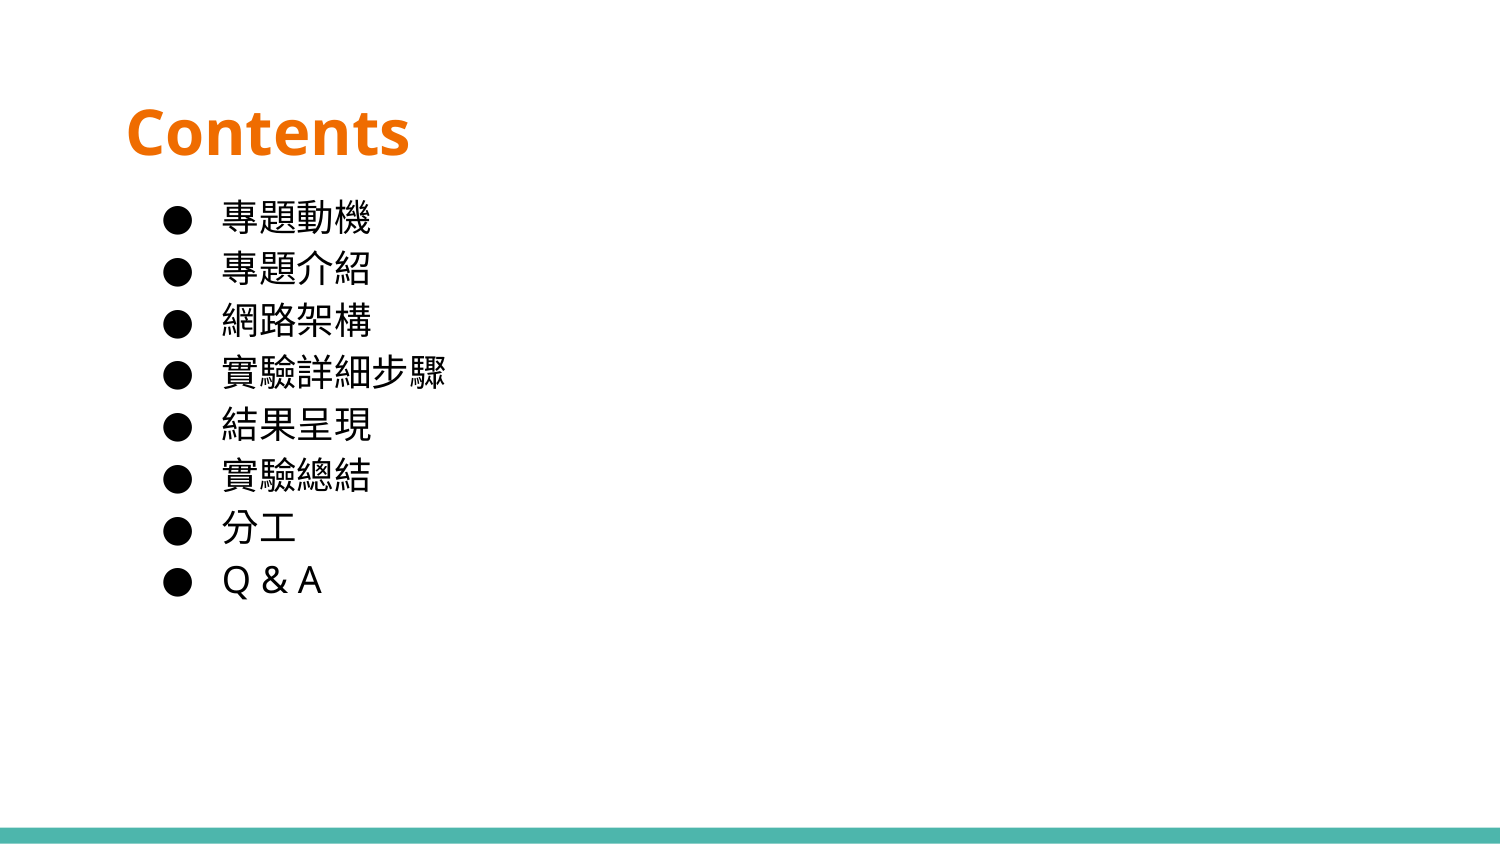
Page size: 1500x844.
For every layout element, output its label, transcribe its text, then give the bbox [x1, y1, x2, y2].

list 專題動機 專題介紹 網路架構 實驗詳細步驟 結果呈現 實驗總結 分工 Q & A [131, 172, 1471, 714]
title Contents [110, 72, 1449, 189]
